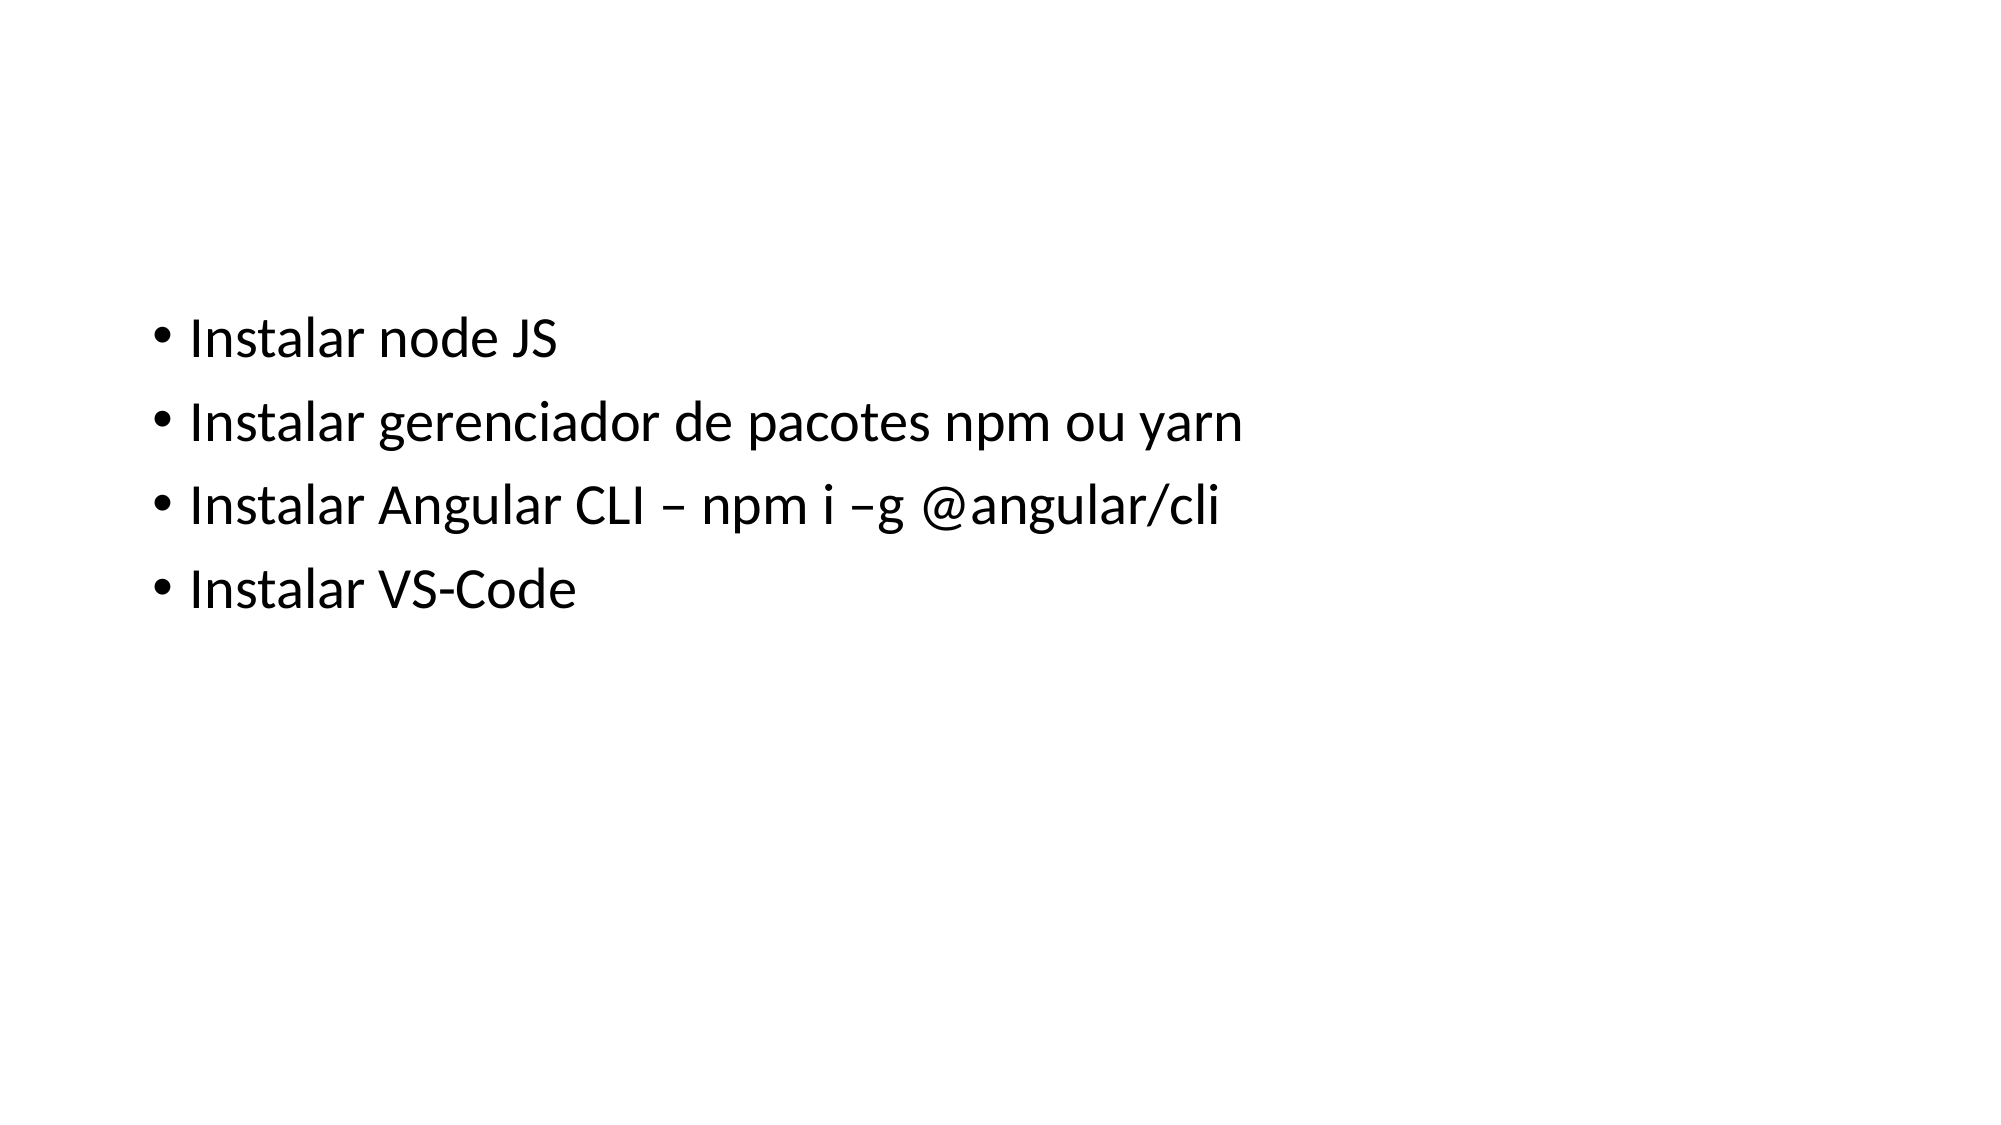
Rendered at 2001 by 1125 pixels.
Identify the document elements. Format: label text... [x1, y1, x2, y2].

list Instalar node JS Instalar gerenciador de pacotes npm ou yarn Instalar Angular CLI – npm i –g @angular/cli Instalar VS-Code [137, 299, 1863, 1014]
